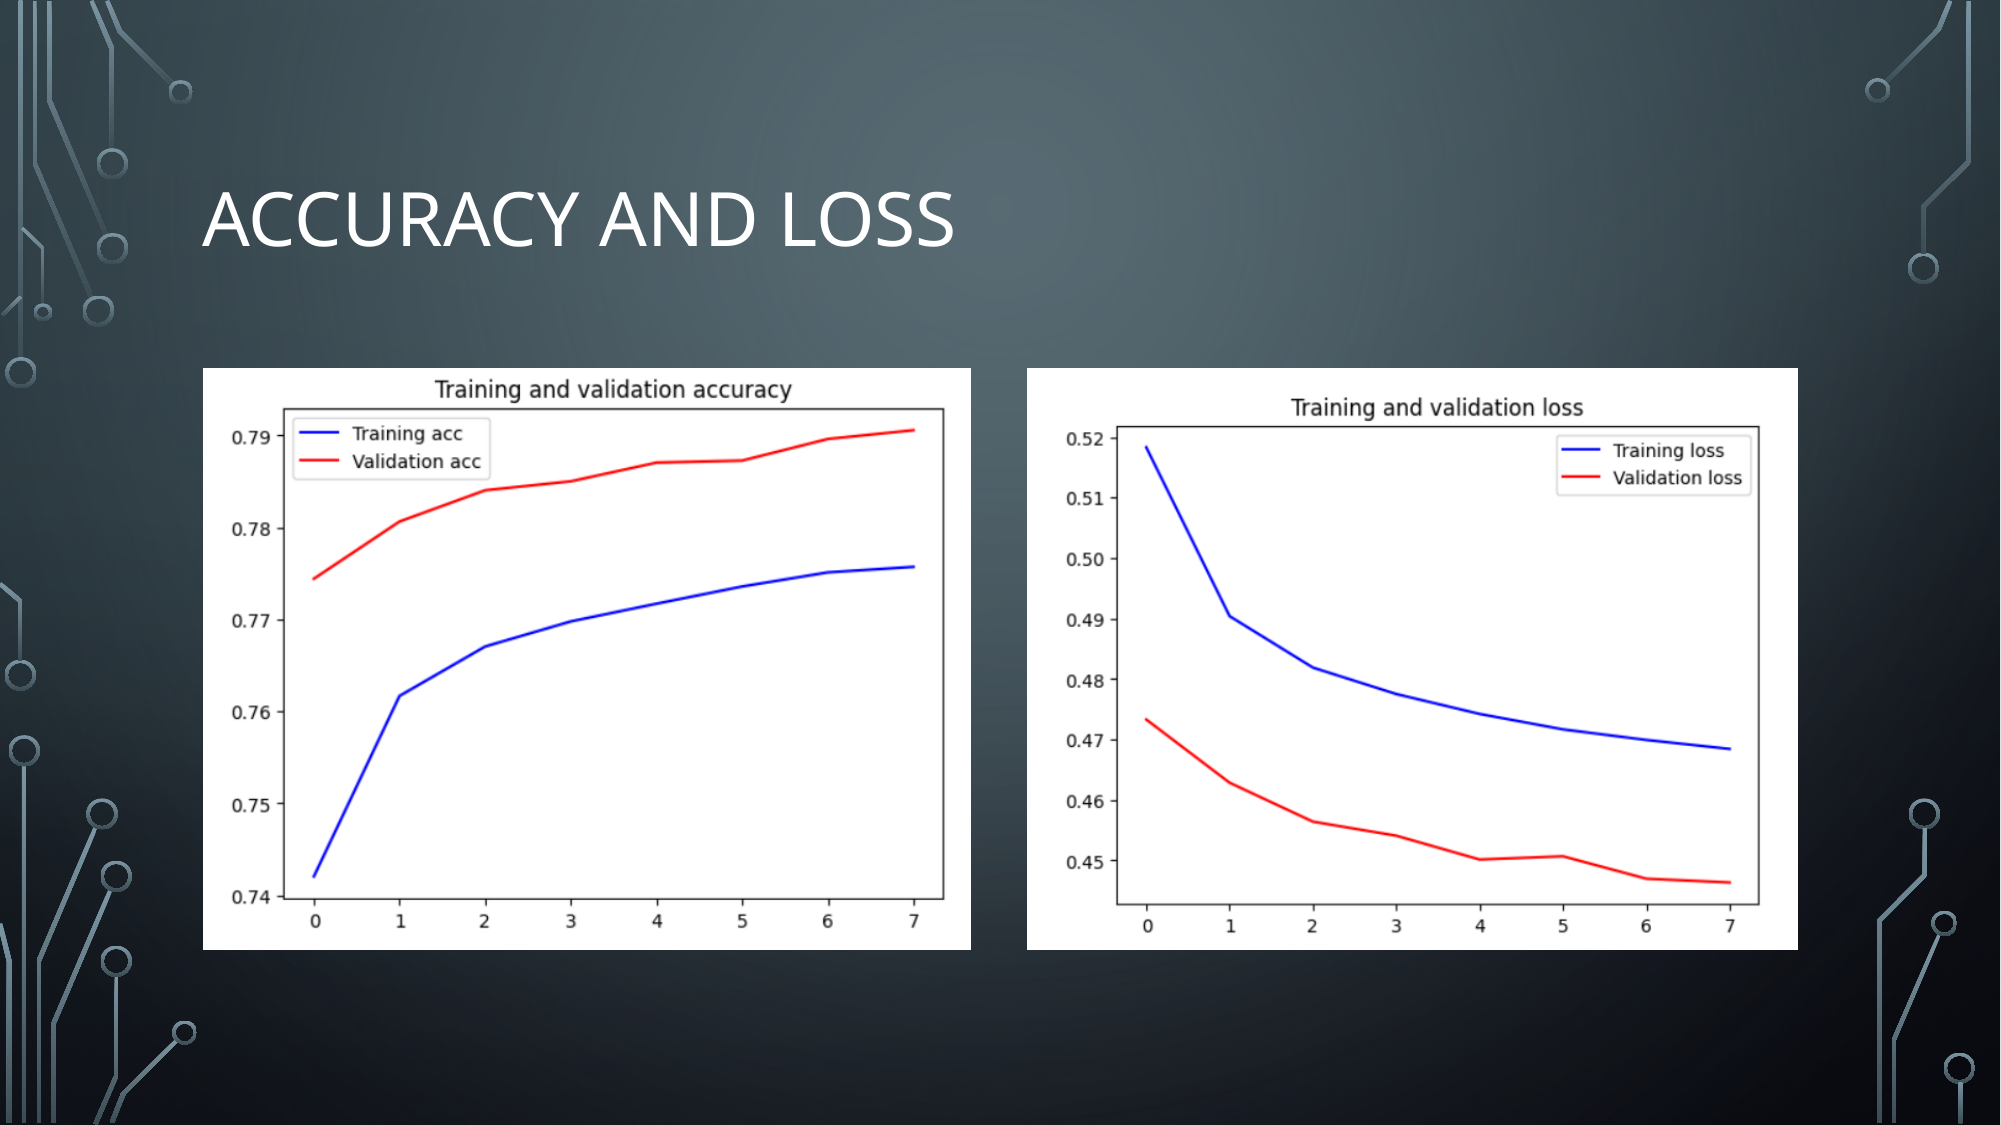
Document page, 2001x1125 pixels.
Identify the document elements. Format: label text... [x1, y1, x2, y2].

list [203, 368, 971, 951]
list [1026, 368, 1798, 951]
title Accuracy and loss [187, 101, 1813, 344]
